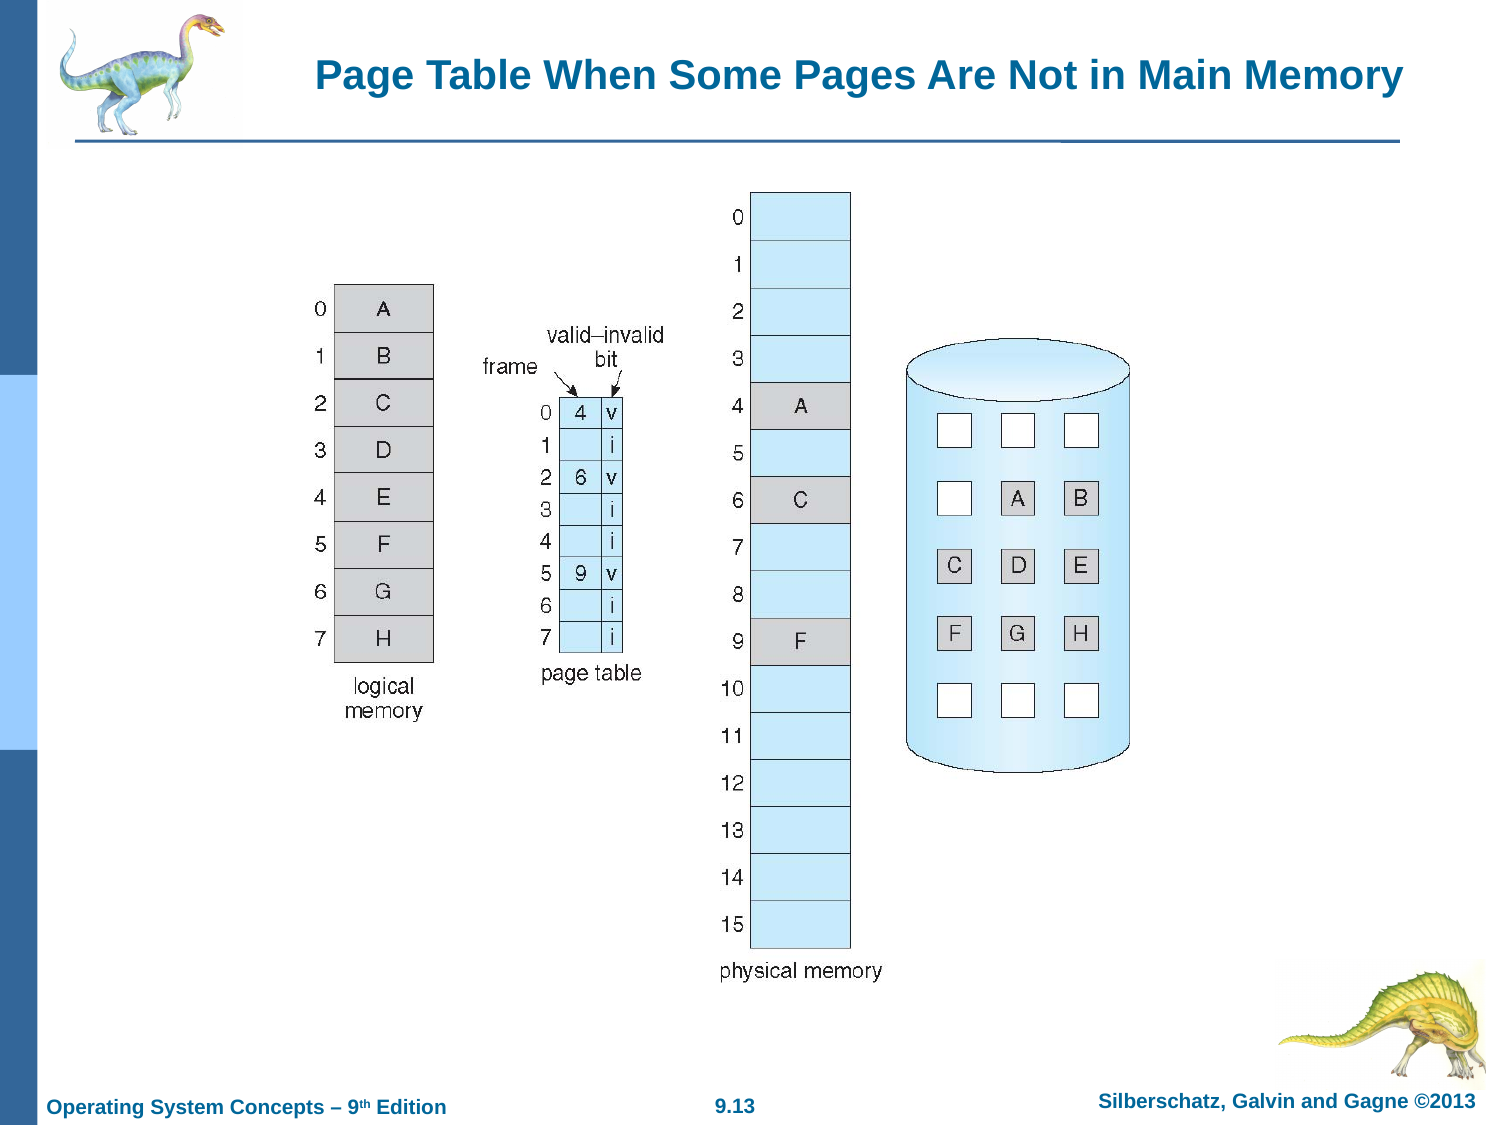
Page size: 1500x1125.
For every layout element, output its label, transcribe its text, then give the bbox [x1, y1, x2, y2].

title Page Table When Some Pages Are Not in Main Memory [179, 22, 1500, 106]
picture [46, 0, 243, 149]
picture [1275, 959, 1486, 1090]
picture [314, 192, 1130, 984]
